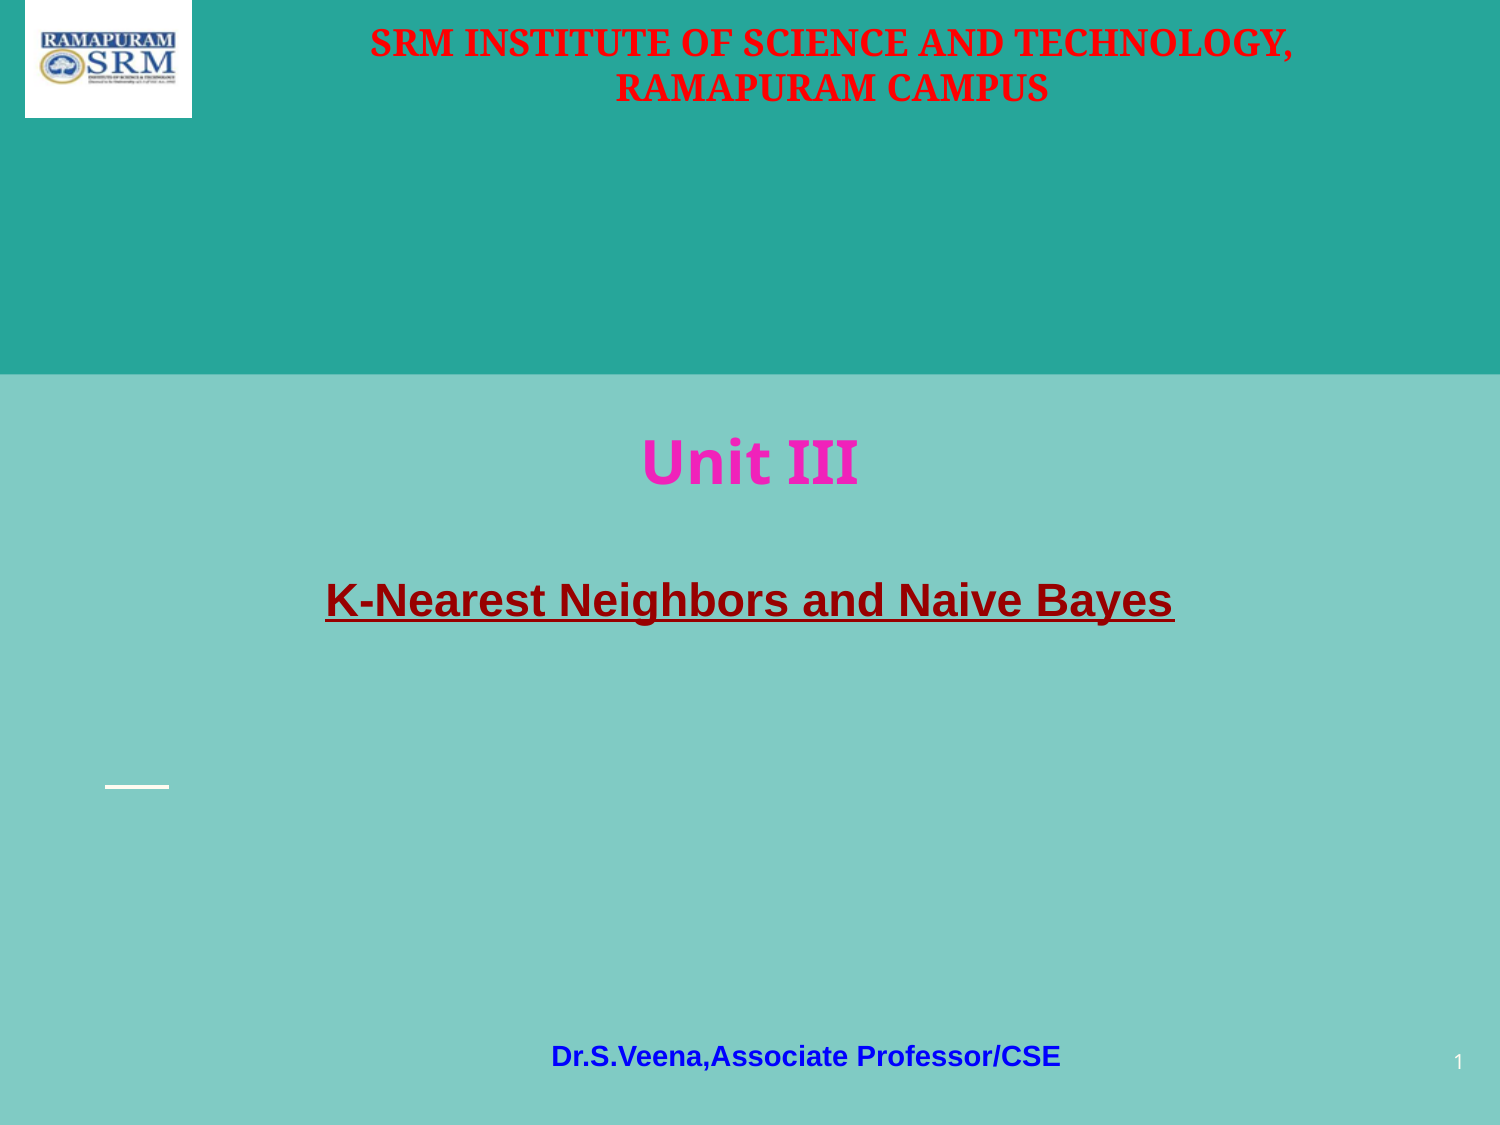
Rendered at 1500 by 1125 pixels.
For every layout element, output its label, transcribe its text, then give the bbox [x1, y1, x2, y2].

slide_number ‹#› [1389, 1019, 1480, 1106]
text_box SRM INSTITUTE OF SCIENCE AND TECHNOLOGY, RAMAPURAM CAMPUS [242, 11, 1424, 117]
footer Dr.S.Veena,Associate Professor/CSE [512, 1042, 1101, 1103]
picture [25, 0, 192, 118]
title Unit III K-Nearest Neighbors and Naive Bayes [84, 414, 1416, 748]
